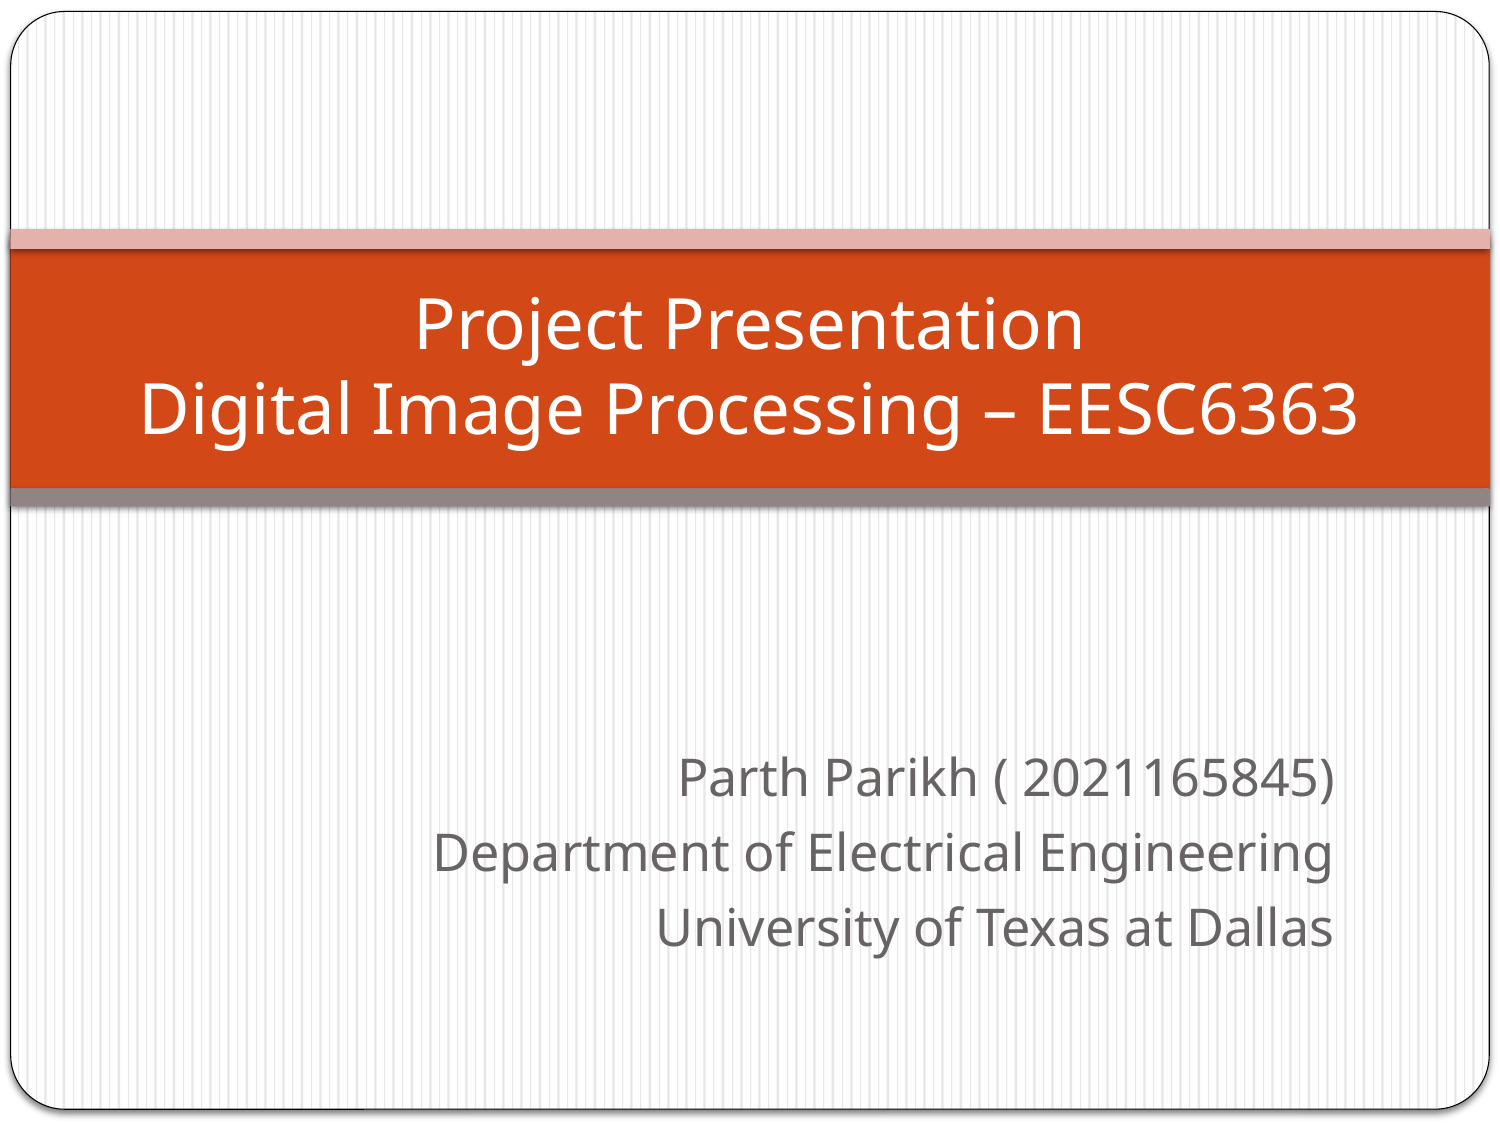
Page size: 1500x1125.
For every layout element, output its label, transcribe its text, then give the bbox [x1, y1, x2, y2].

title Project Presentation Digital Image Processing – EESC6363 [75, 247, 1425, 489]
subtitle Parth Parikh ( 2021165845) Department of Electrical Engineering University of Texas at Dallas [300, 737, 1350, 1025]
